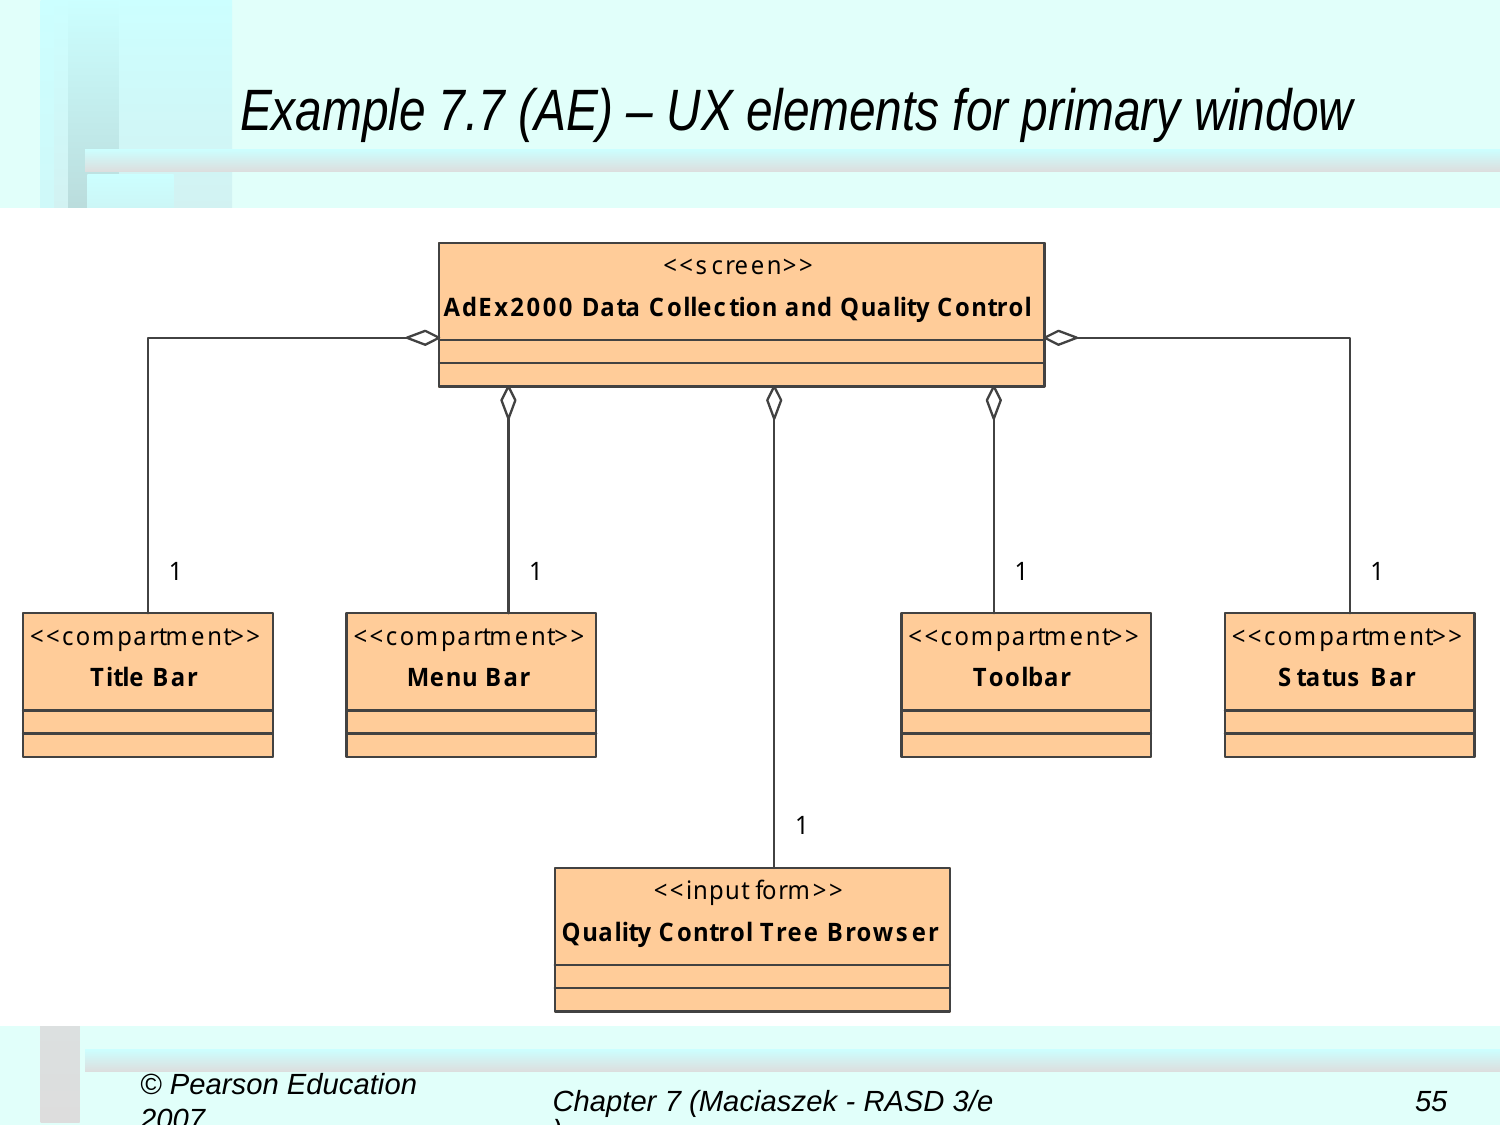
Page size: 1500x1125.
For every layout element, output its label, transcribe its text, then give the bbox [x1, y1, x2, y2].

slide_number 55 [1149, 1074, 1463, 1125]
title Example 7.7 (AE) – UX elements for primary window [225, 0, 1500, 150]
picture [0, 207, 1500, 1026]
slide_number © Pearson Education 2007 [125, 1074, 438, 1125]
footer Chapter 7 (Maciaszek - RASD 3/e) [537, 1074, 1013, 1125]
